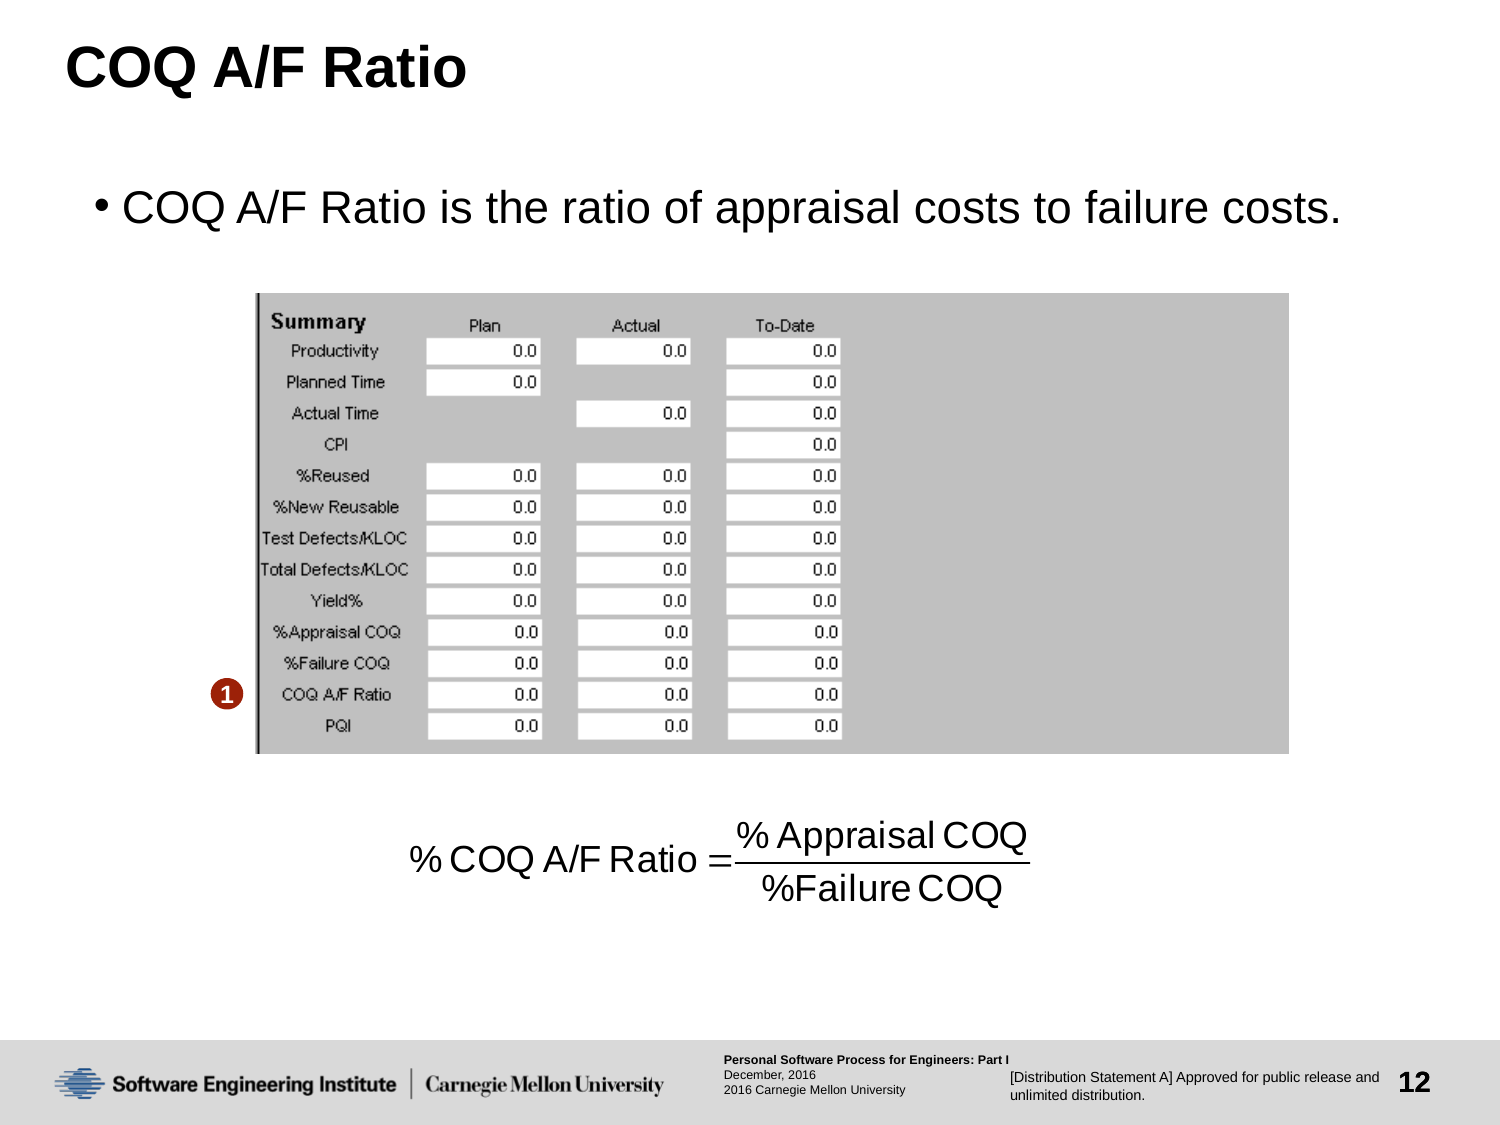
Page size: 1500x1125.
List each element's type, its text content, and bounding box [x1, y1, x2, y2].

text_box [405, 812, 1037, 914]
picture [46, 1061, 673, 1104]
picture [210, 293, 1290, 754]
list COQ A/F Ratio is the ratio of appraisal costs to failure costs. [65, 177, 1431, 1000]
title COQ A/F Ratio [65, 37, 1313, 148]
